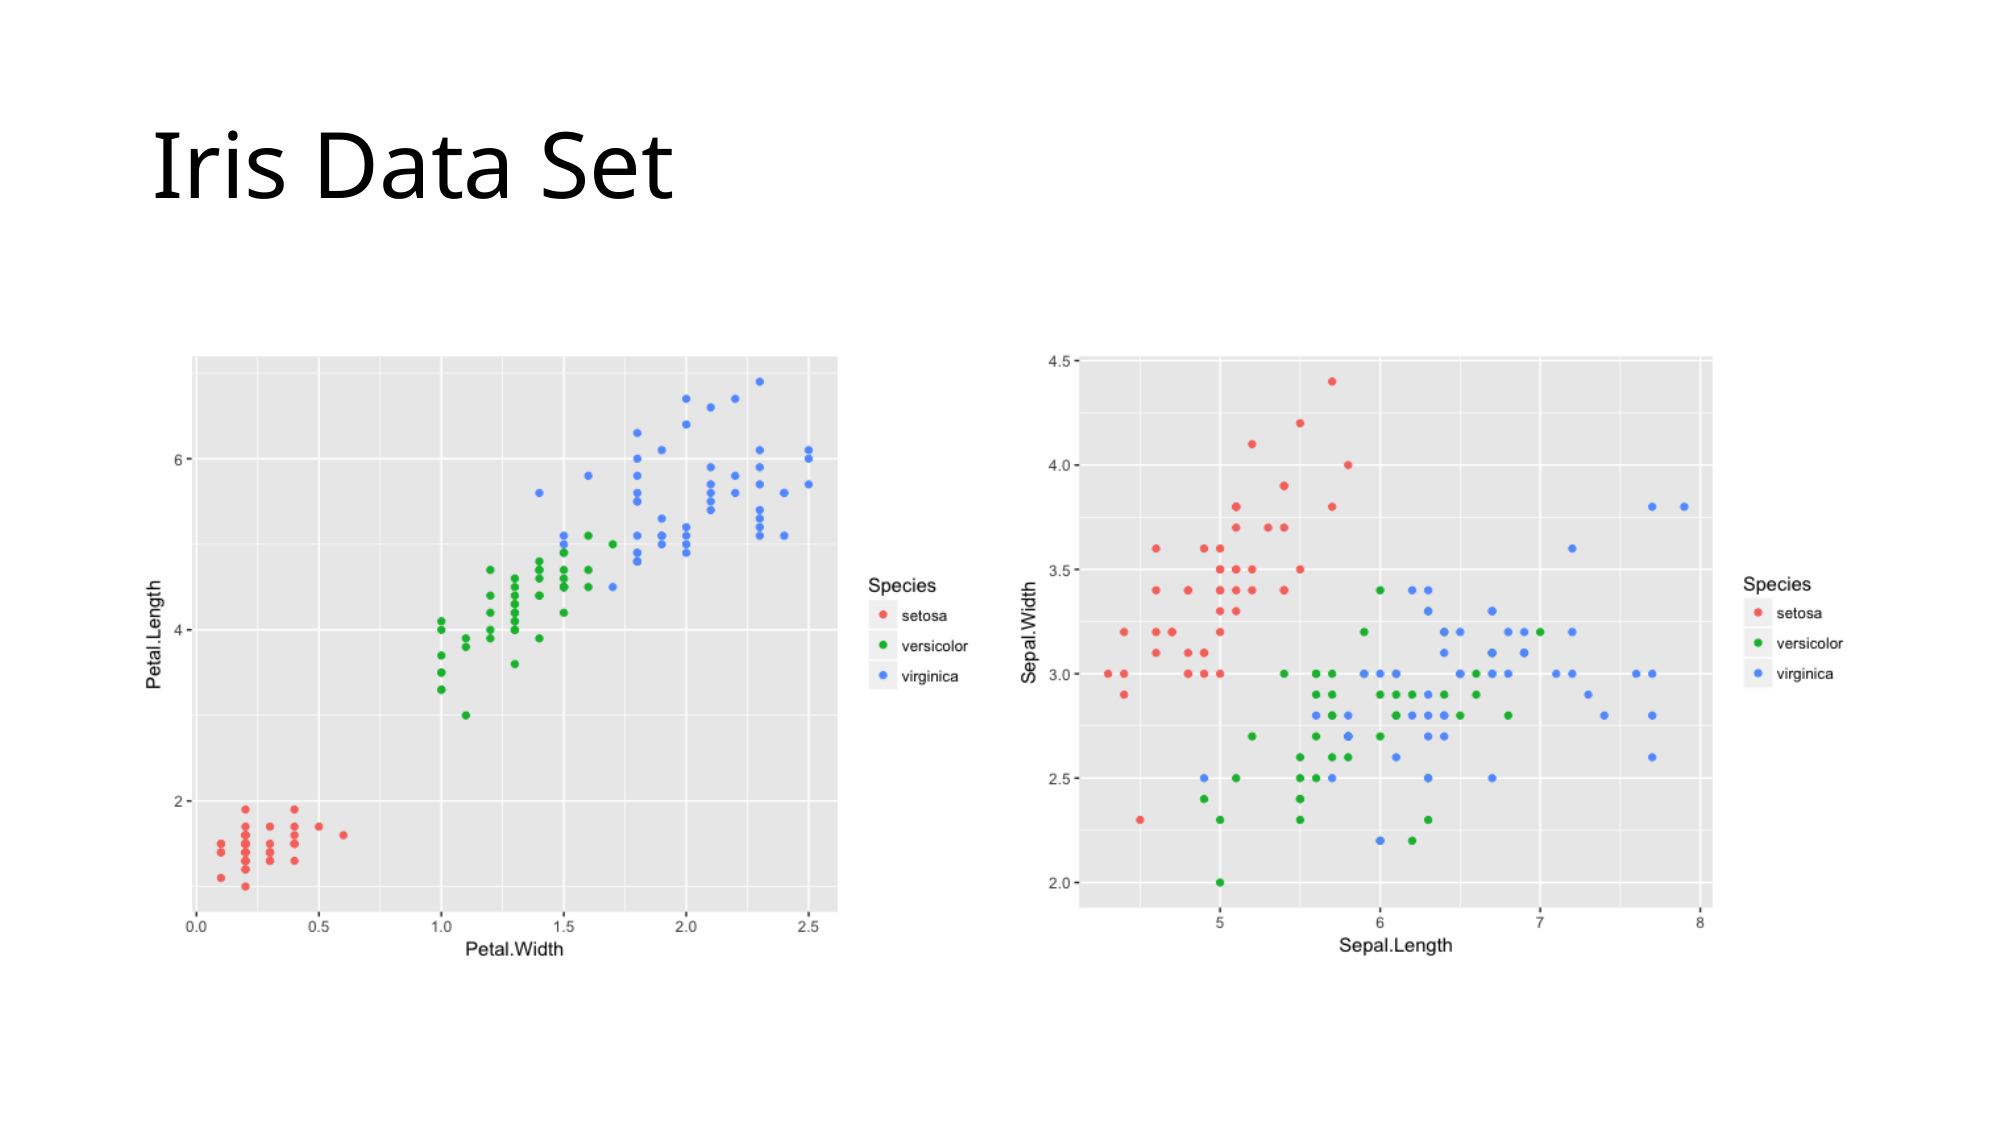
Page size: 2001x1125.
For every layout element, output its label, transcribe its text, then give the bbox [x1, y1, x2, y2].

title Iris Data Set [137, 59, 1863, 278]
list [137, 347, 988, 965]
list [1012, 347, 1863, 965]
